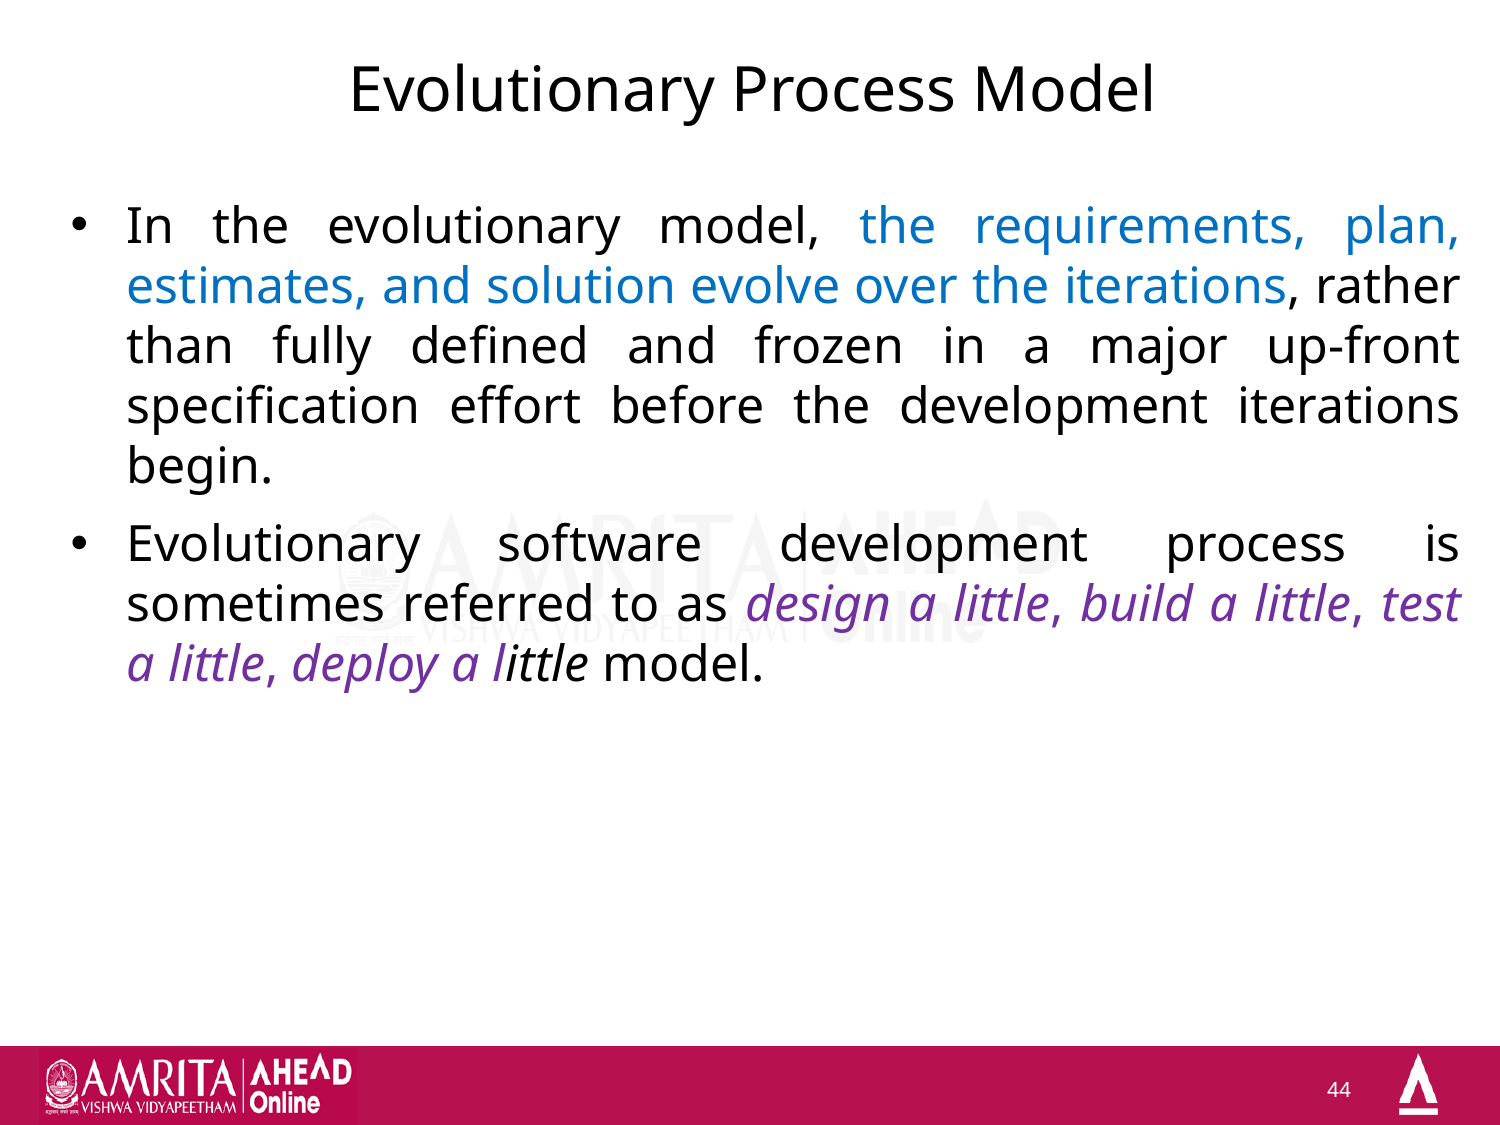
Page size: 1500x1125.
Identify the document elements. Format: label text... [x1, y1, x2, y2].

picture [0, 0, 1500, 1125]
subtitle In the evolutionary model, the requirements, plan, estimates, and solution evolve over the iterations, rather than fully defined and frozen in a major up-front specification effort before the development iterations begin. Evolutionary software development process is sometimes referred to as design a little, build a little, test a little, deploy a little model. [34, 187, 1473, 838]
title Evolutionary Process Model [305, 50, 1201, 131]
